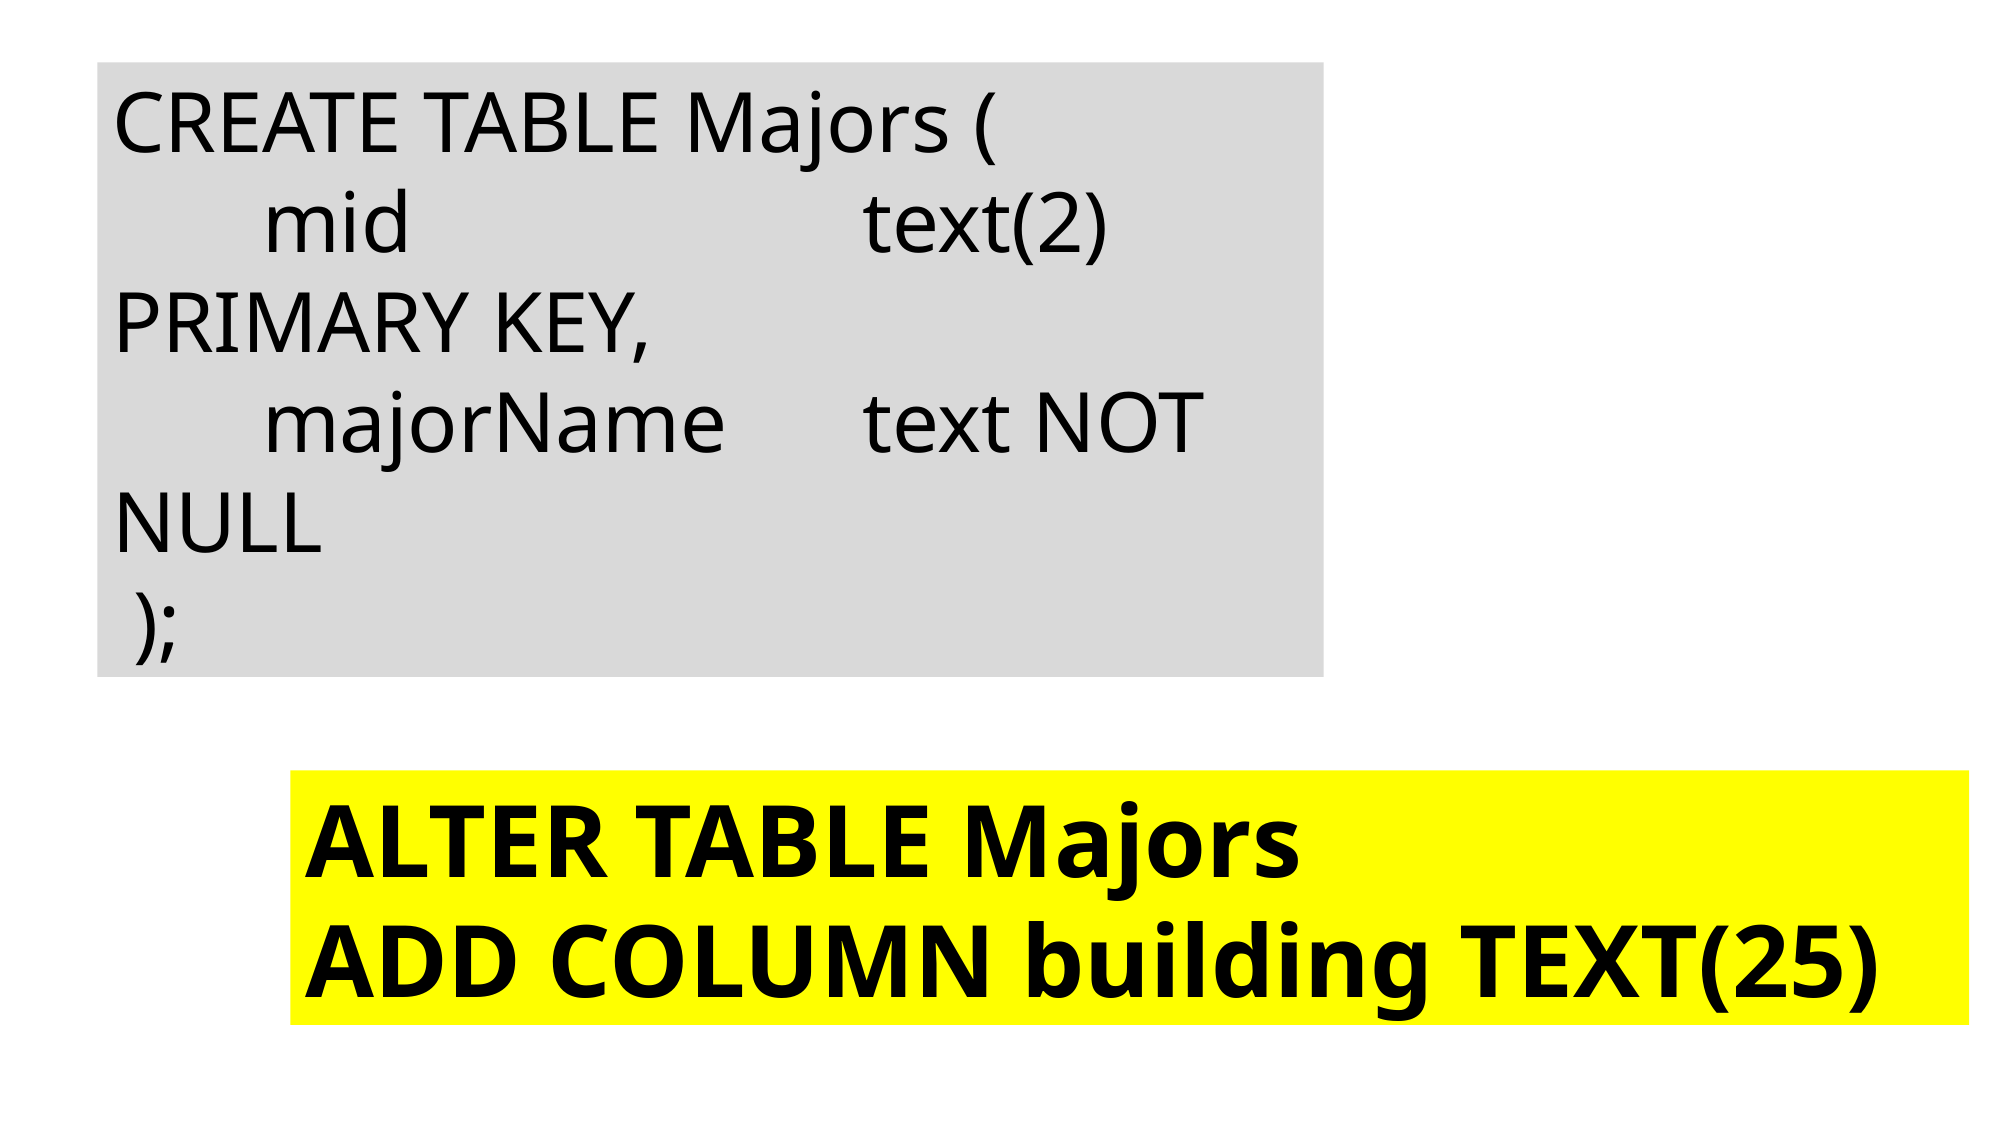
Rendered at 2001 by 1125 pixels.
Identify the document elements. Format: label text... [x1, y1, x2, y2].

text_box ALTER TABLE Majors ADD COLUMN building TEXT(25) [290, 770, 1970, 1025]
text_box CREATE TABLE Majors ( mid text(2) PRIMARY KEY, majorName text NOT NULL ); [97, 62, 1324, 677]
